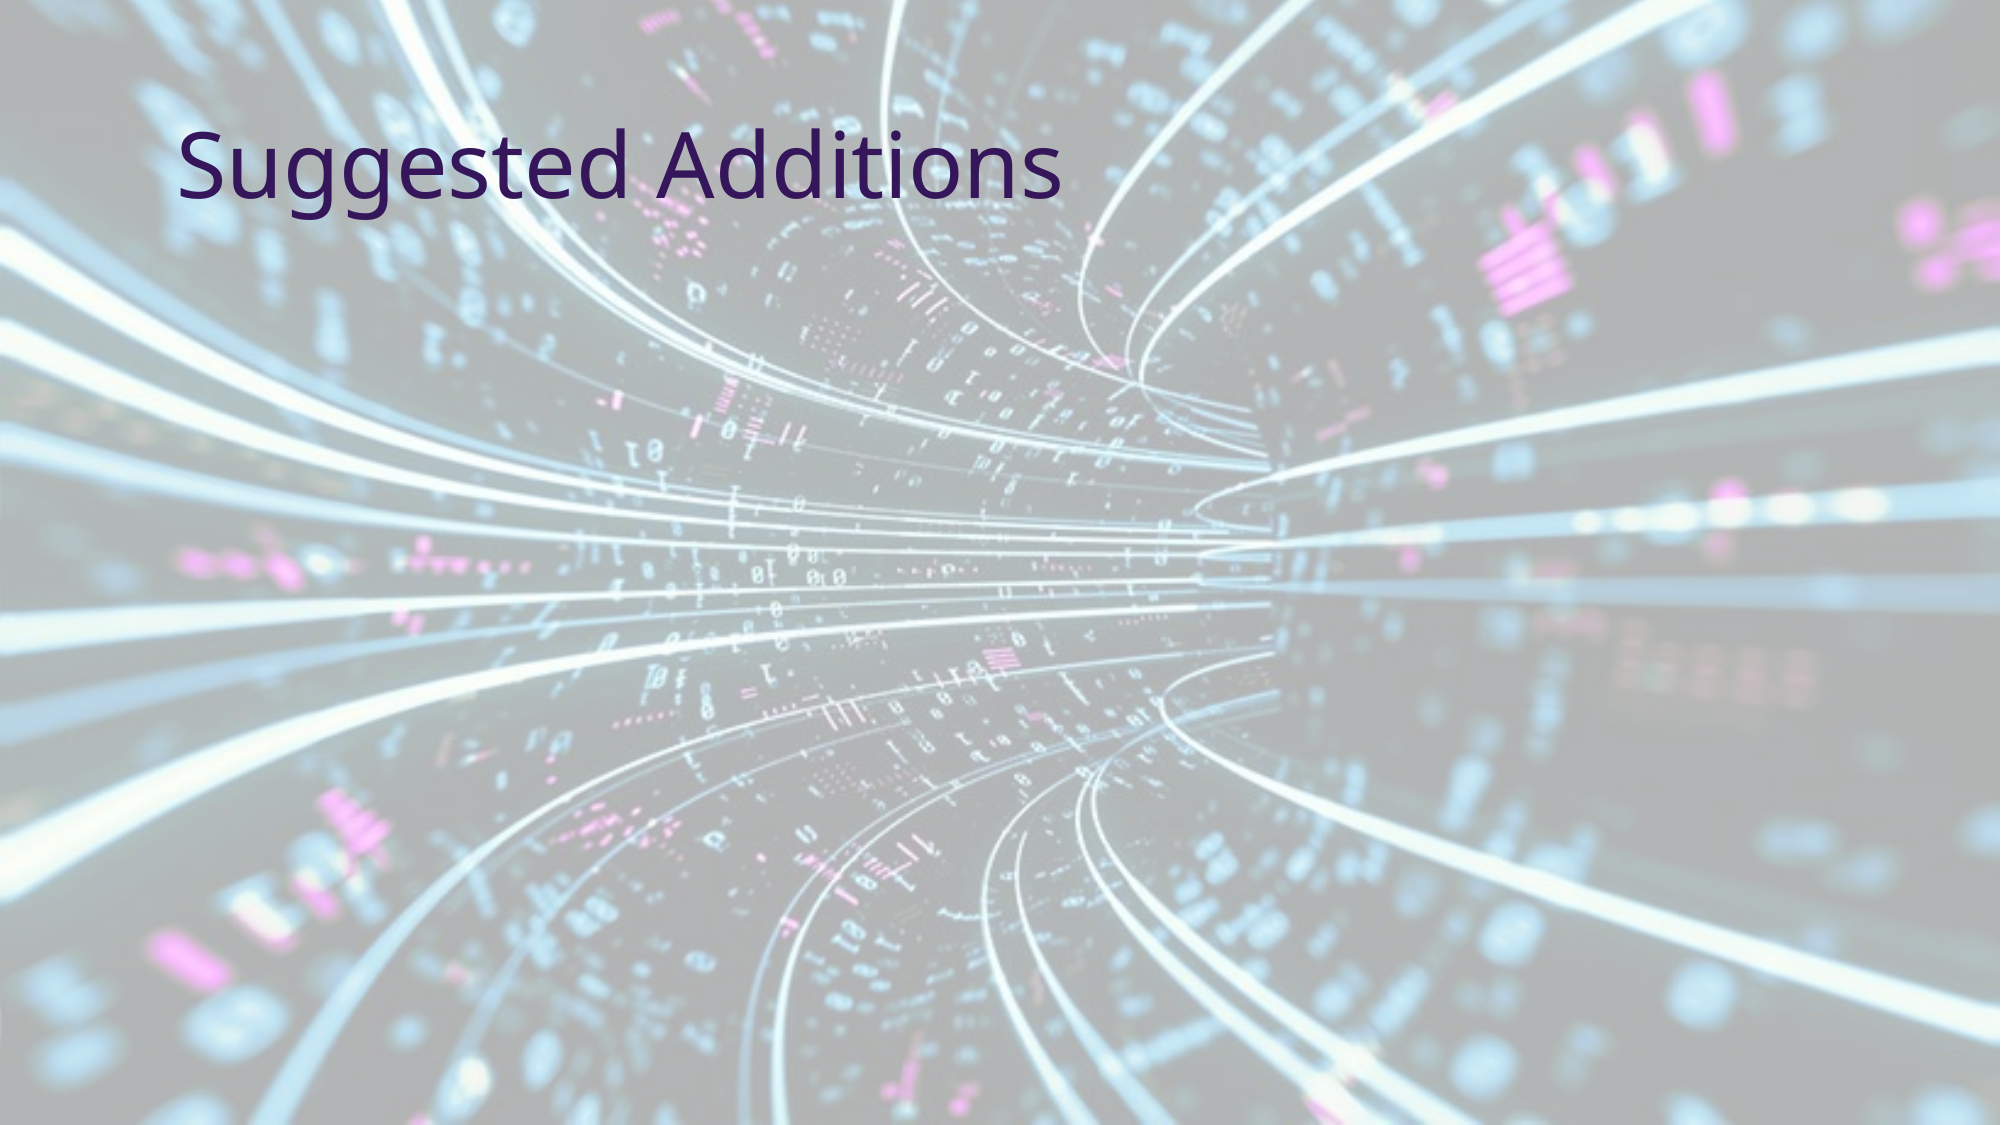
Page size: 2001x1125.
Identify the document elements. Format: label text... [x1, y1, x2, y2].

title Suggested Additions [137, 59, 1863, 278]
